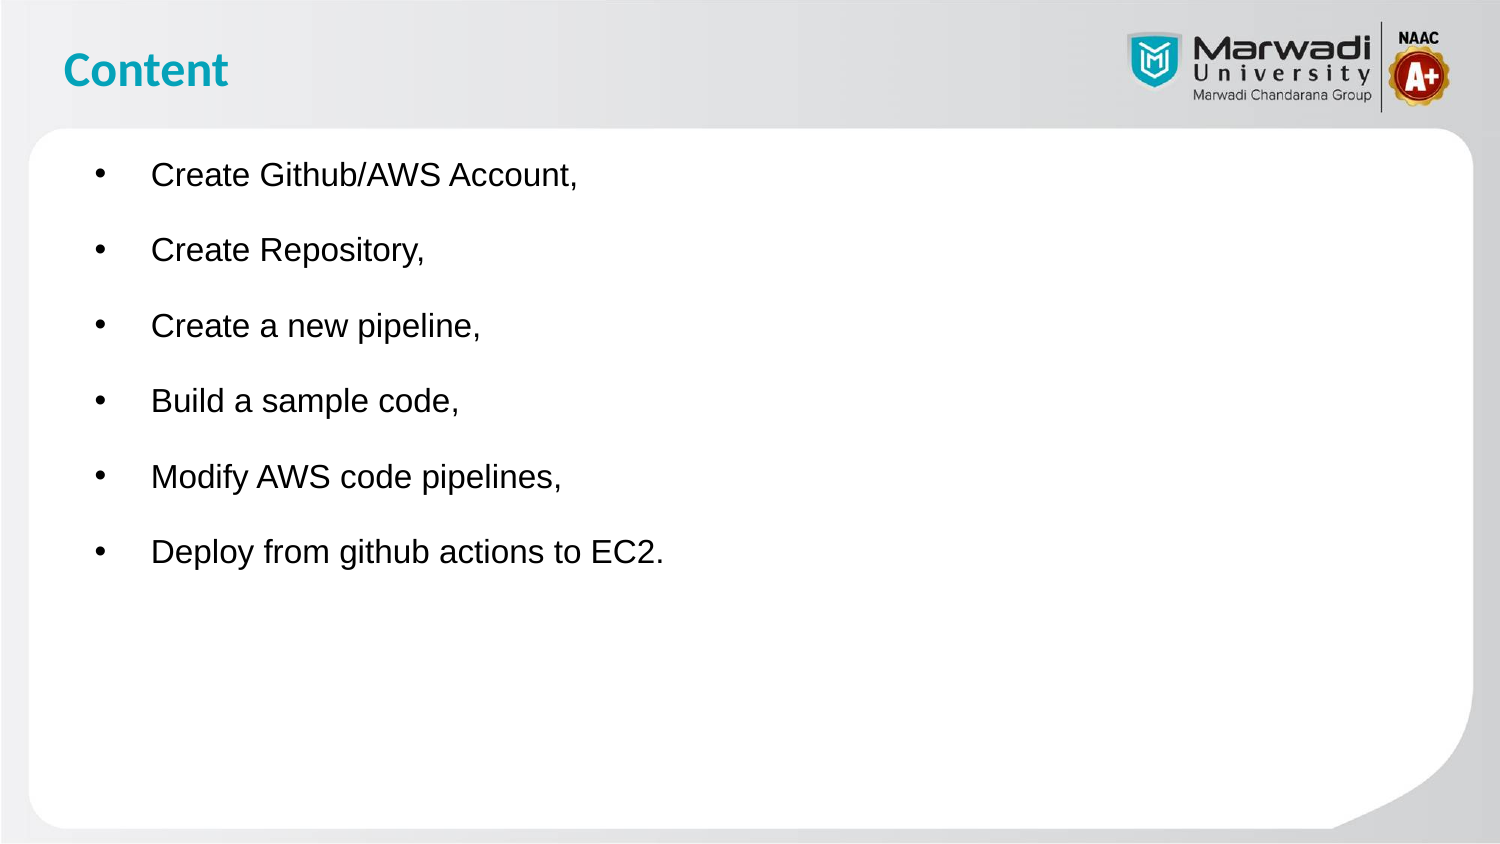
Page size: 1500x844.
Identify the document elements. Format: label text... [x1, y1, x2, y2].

text_box Create Github/AWS Account, Create Repository, Create a new pipeline, Build a sample code, Modify AWS code pipelines, Deploy from github actions to EC2. [83, 121, 1397, 582]
picture [0, 0, 1500, 844]
title Content [62, 0, 1125, 138]
